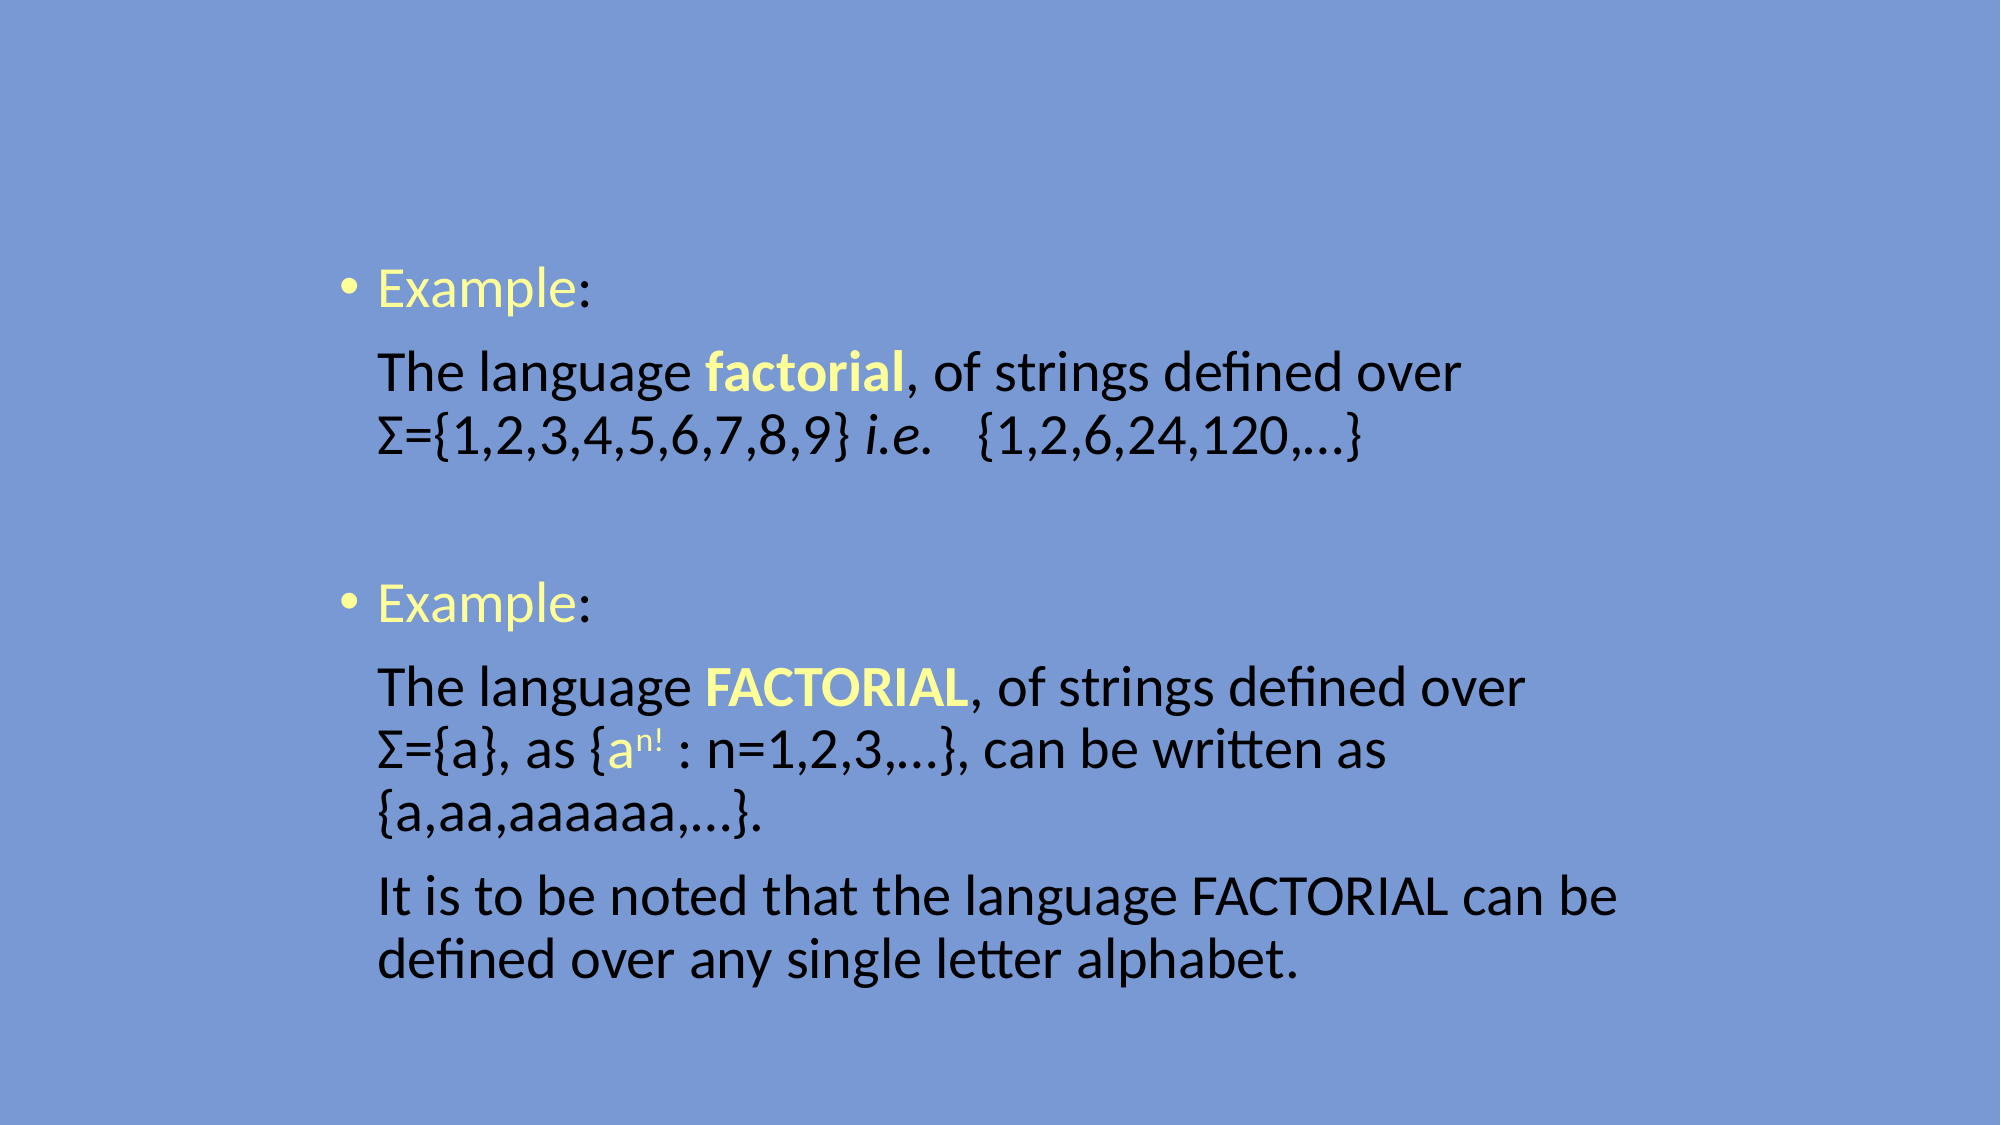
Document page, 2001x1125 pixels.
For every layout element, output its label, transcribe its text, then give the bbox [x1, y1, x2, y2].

list Example: The language factorial, of strings defined over Σ={1,2,3,4,5,6,7,8,9} i.e. {1,2,6,24,120,…} Example: The language FACTORIAL, of strings defined over Σ={a}, as {an! : n=1,2,3,…}, can be written as {a,aa,aaaaaa,…}. It is to be noted that the language FACTORIAL can be defined over any single letter alphabet. [324, 249, 1675, 1063]
